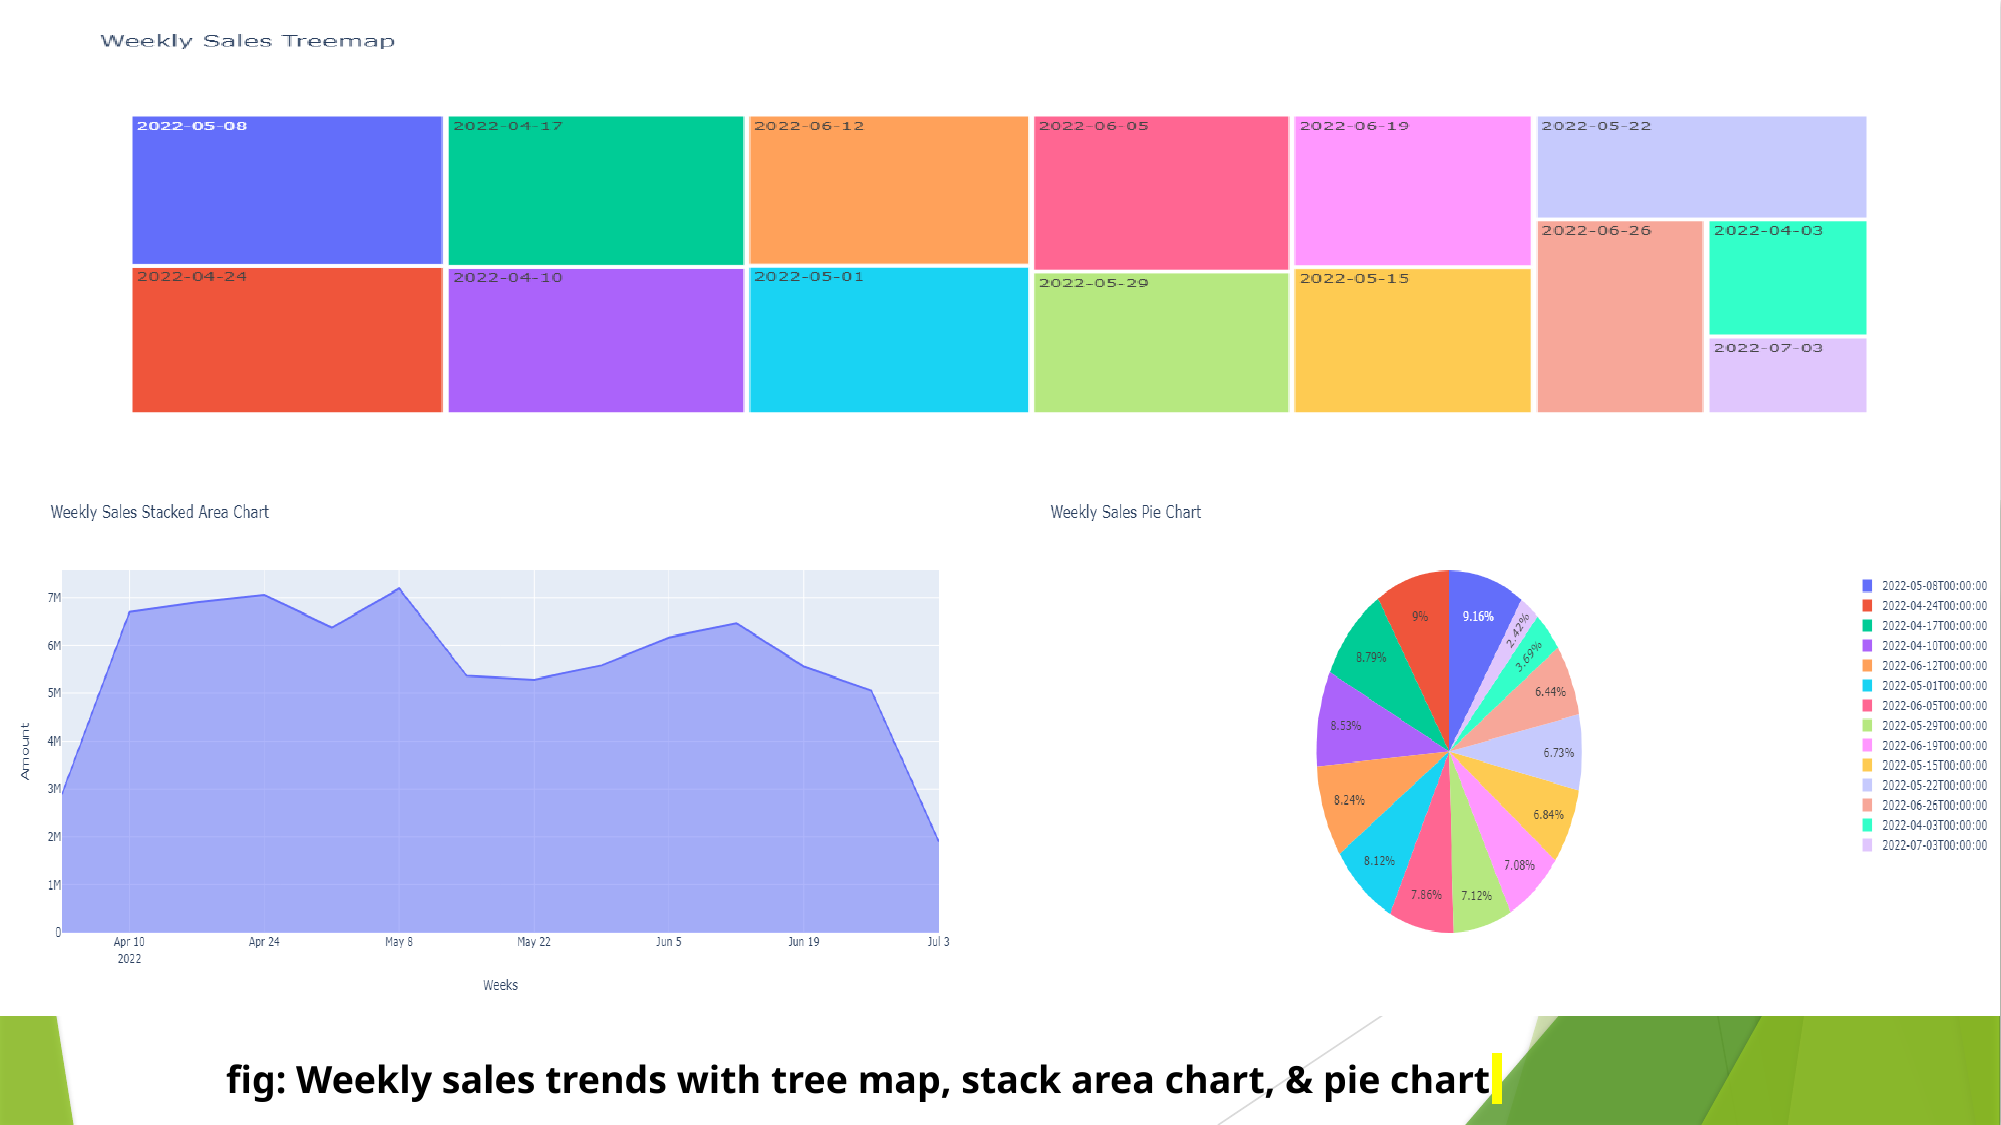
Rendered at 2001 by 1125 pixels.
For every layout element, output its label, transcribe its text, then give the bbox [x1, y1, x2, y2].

text_box fig: Weekly sales trends with tree map, stack area chart, & pie chart [0, 1048, 1859, 1108]
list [0, 0, 2000, 465]
picture [0, 465, 2000, 1017]
